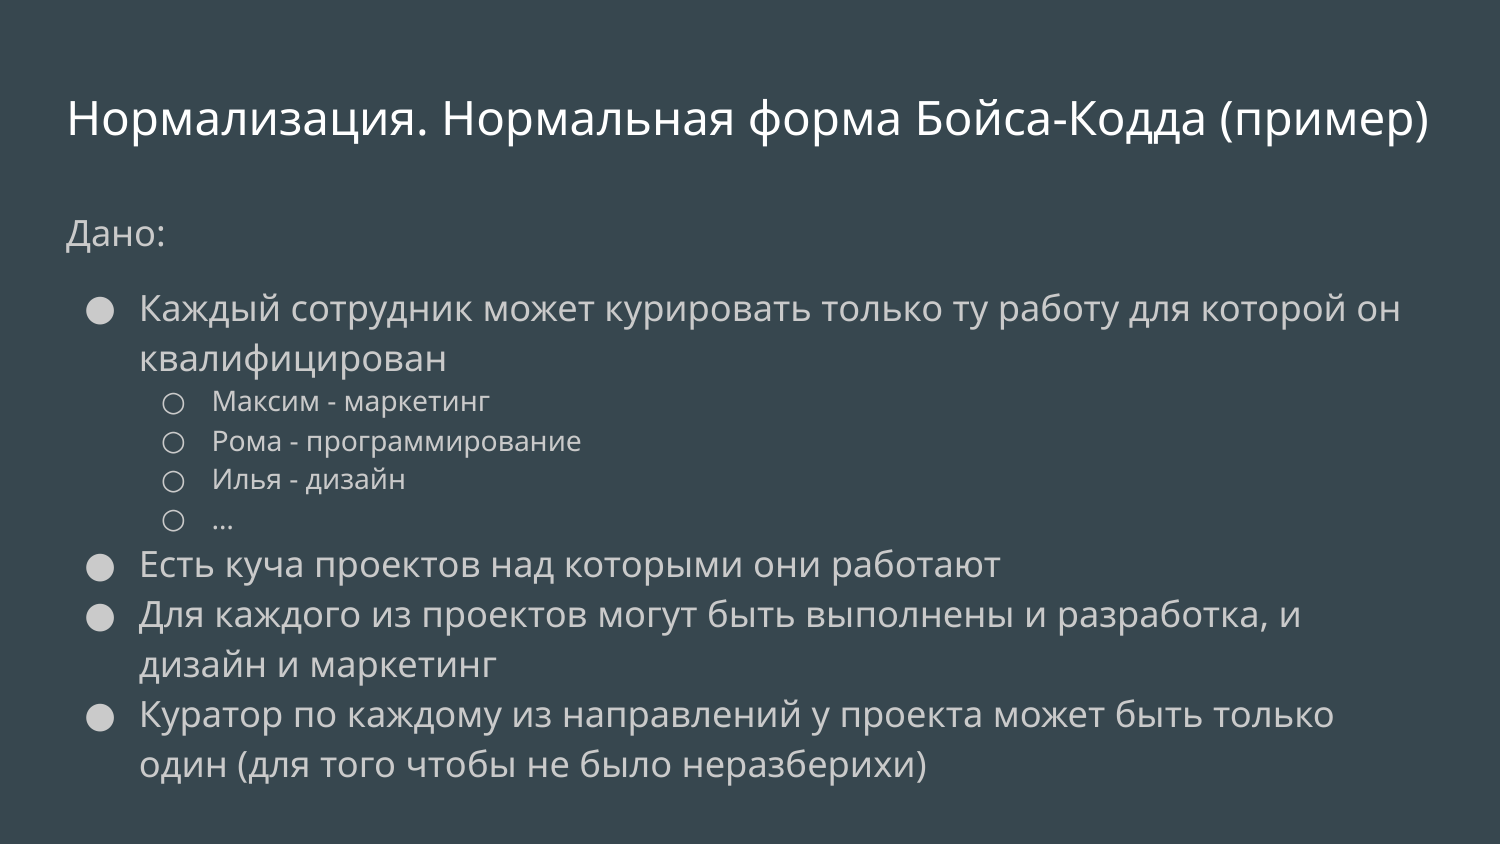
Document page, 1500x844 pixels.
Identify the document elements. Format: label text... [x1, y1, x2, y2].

title Нормализация. Нормальная форма Бойса-Кодда (пример) [51, 72, 1449, 167]
list Дано: Каждый сотрудник может курировать только ту работу для которой он квалифицирован Максим - маркетинг Рома - программирование Илья - дизайн … Есть куча проектов над которыми они работают Для каждого из проектов могут быть выполнены и разработка, и дизайн и маркетинг Куратор по каждому из направлений у проекта может быть только один (для того чтобы не было неразберихи) [51, 189, 1449, 803]
